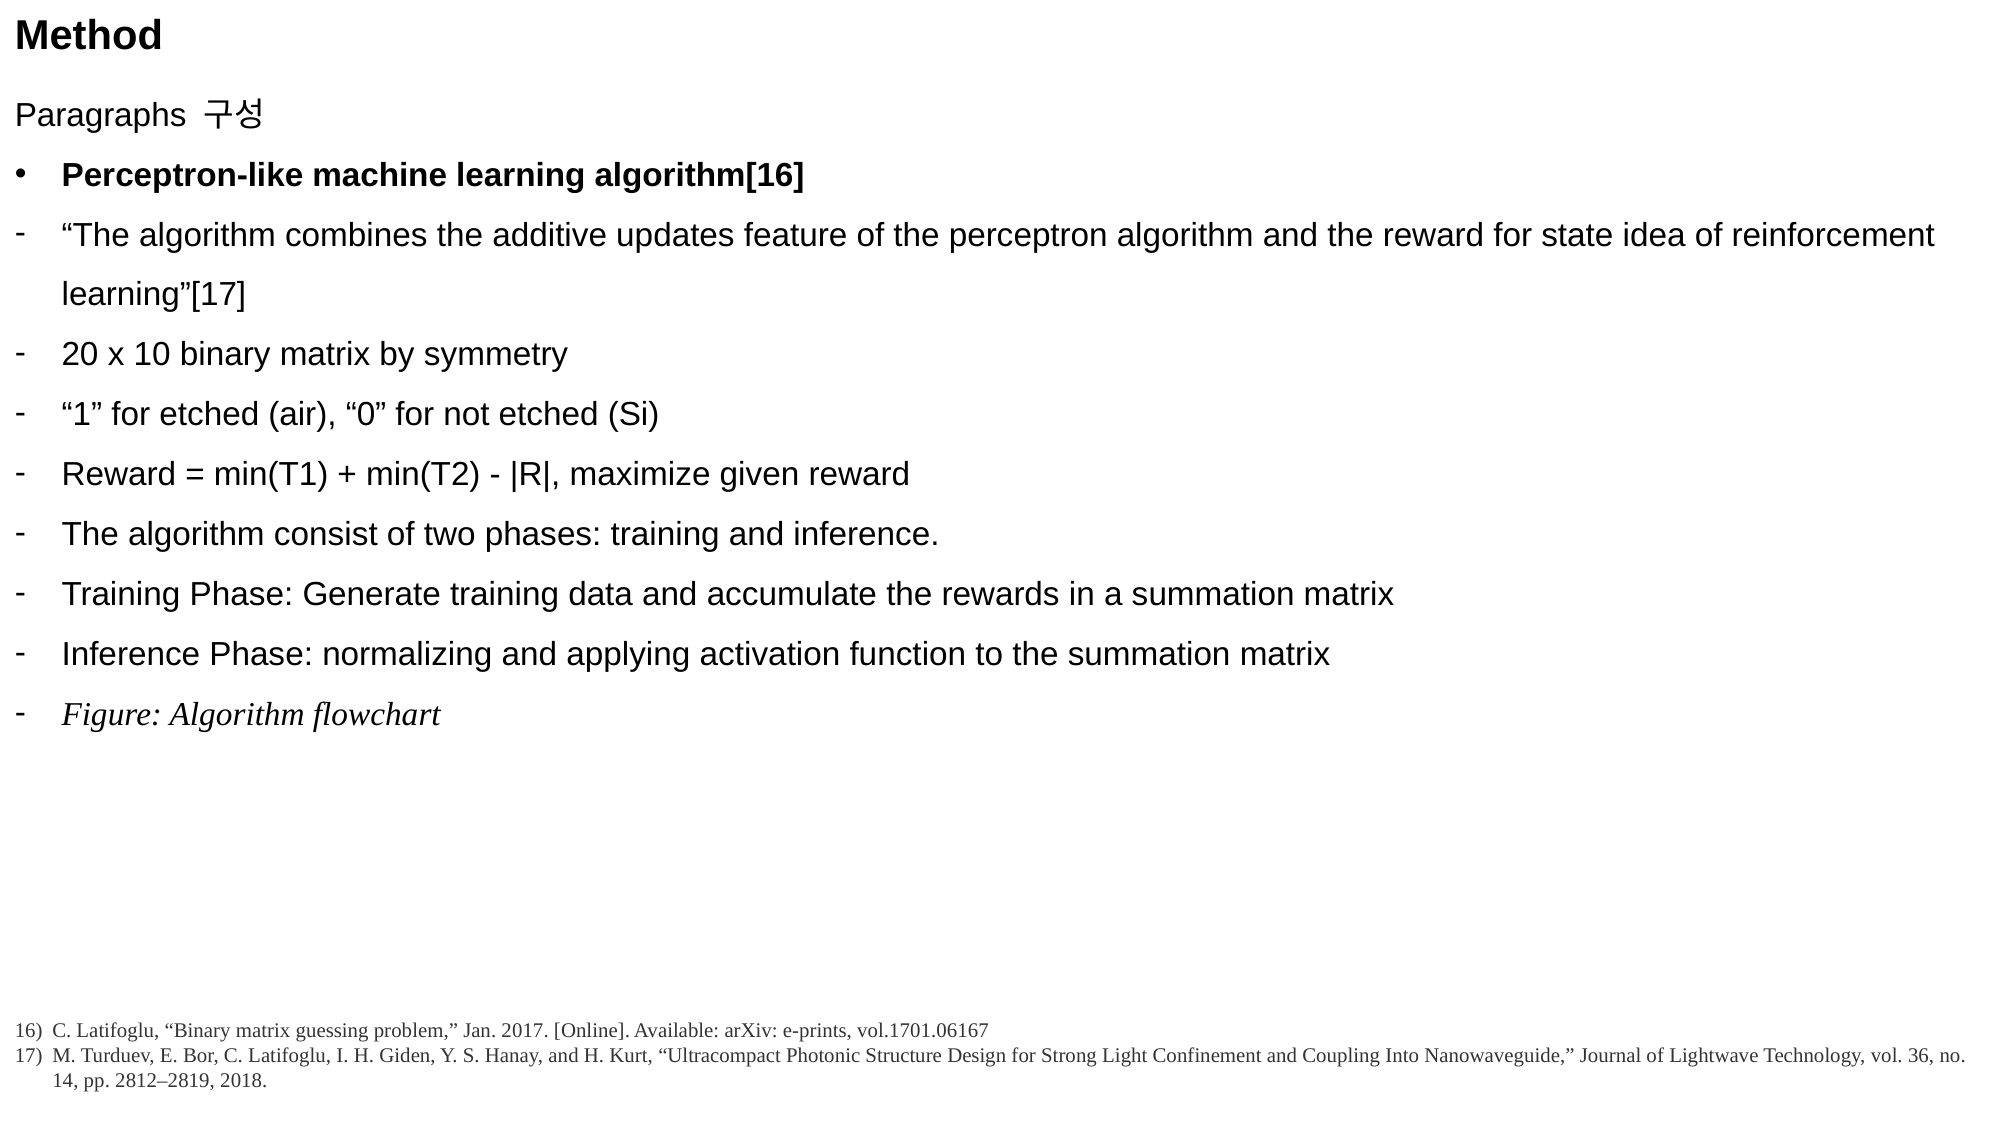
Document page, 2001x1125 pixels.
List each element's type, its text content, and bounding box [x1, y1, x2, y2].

text_box Method [0, 0, 553, 65]
text_box Paragraphs 구성 Perceptron-like machine learning algorithm[16] “The algorithm combines the additive updates feature of the perceptron algorithm and the reward for state idea of reinforcement learning”[17] 20 x 10 binary matrix by symmetry “1” for etched (air), “0” for not etched (Si) Reward = min(T1) + min(T2) - |R|, maximize given reward The algorithm consist of two phases: training and inference. Training Phase: Generate training data and accumulate the rewards in a summation matrix Inference Phase: normalizing and applying activation function to the summation matrix Figure: Algorithm flowchart [0, 65, 2000, 739]
text_box C. Latifoglu, “Binary matrix guessing problem,” Jan. 2017. [Online]. Available: arXiv: e-prints, vol.1701.06167 M. Turduev, E. Bor, C. Latifoglu, I. H. Giden, Y. S. Hanay, and H. Kurt, “Ultracompact Photonic Structure Design for Strong Light Confinement and Coupling Into Nanowaveguide,” Journal of Lightwave Technology, vol. 36, no. 14, pp. 2812–2819, 2018. [0, 1008, 2000, 1124]
